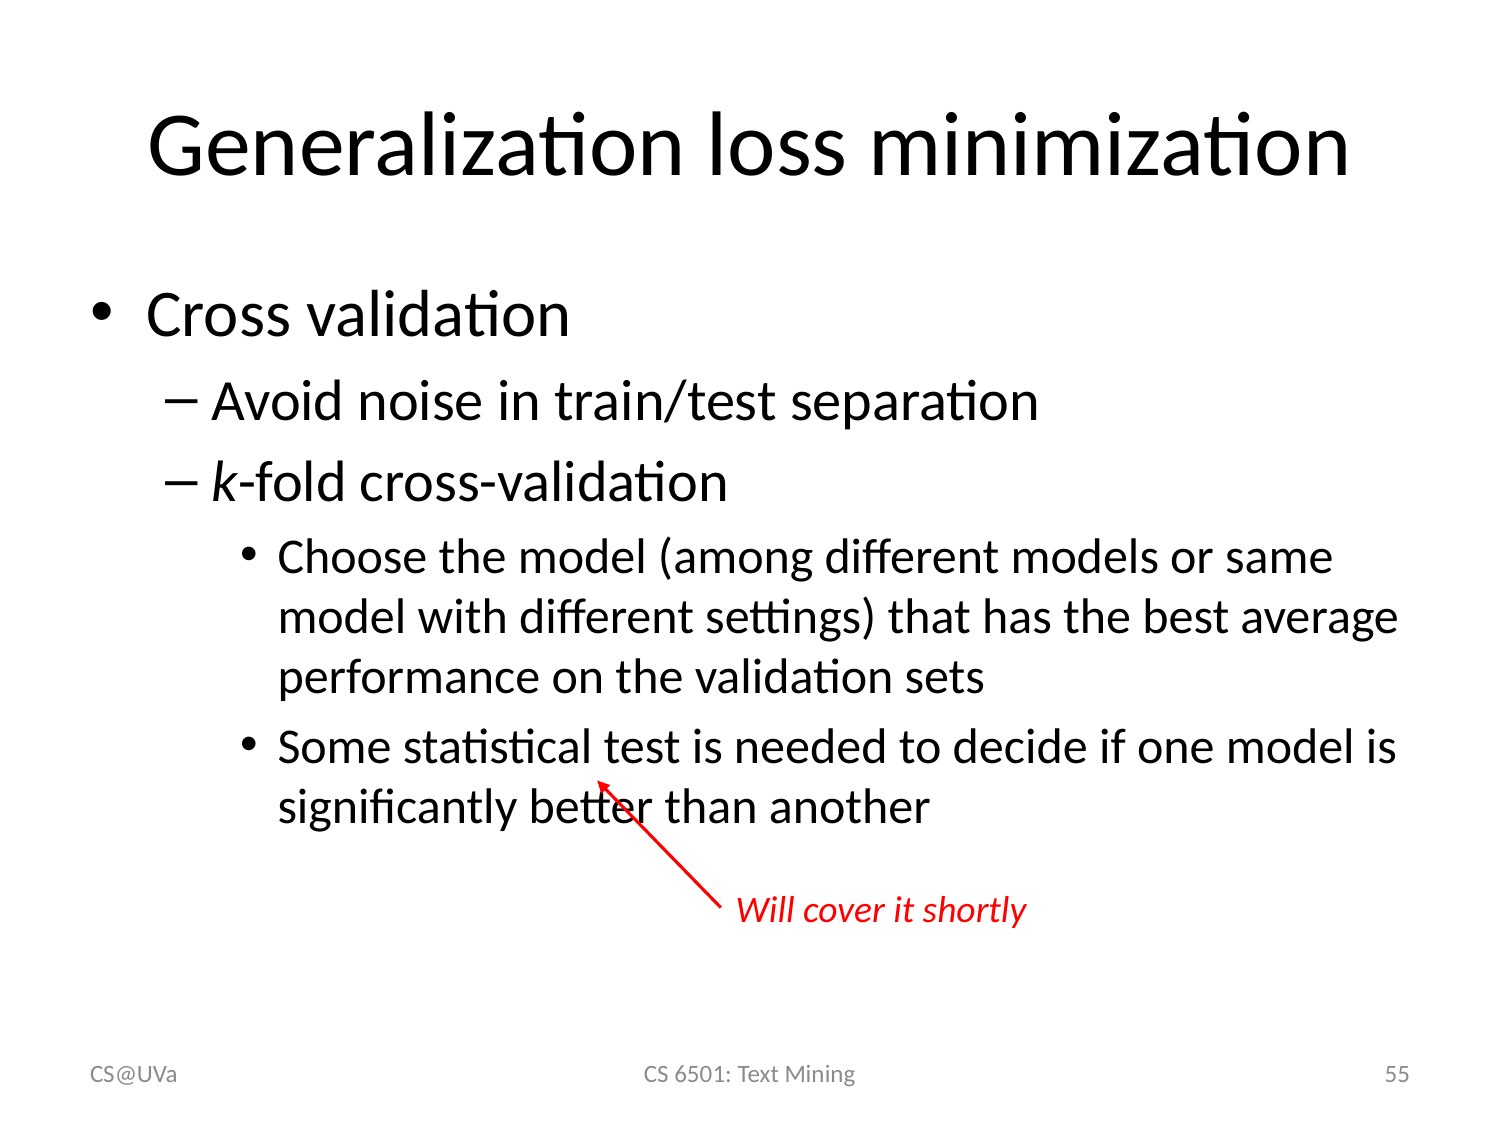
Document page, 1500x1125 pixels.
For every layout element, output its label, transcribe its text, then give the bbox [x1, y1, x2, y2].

title Generalization loss minimization [75, 45, 1425, 233]
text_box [596, 780, 1117, 939]
footer CS 6501: Text Mining [512, 1042, 988, 1103]
slide_number CS@UVa [75, 1042, 425, 1103]
list Cross validation Avoid noise in train/test separation k-fold cross-validation Choose the model (among different models or same model with different settings) that has the best average performance on the validation sets Some statistical test is needed to decide if one model is significantly better than another [75, 262, 1425, 1005]
slide_number 55 [1074, 1042, 1425, 1103]
